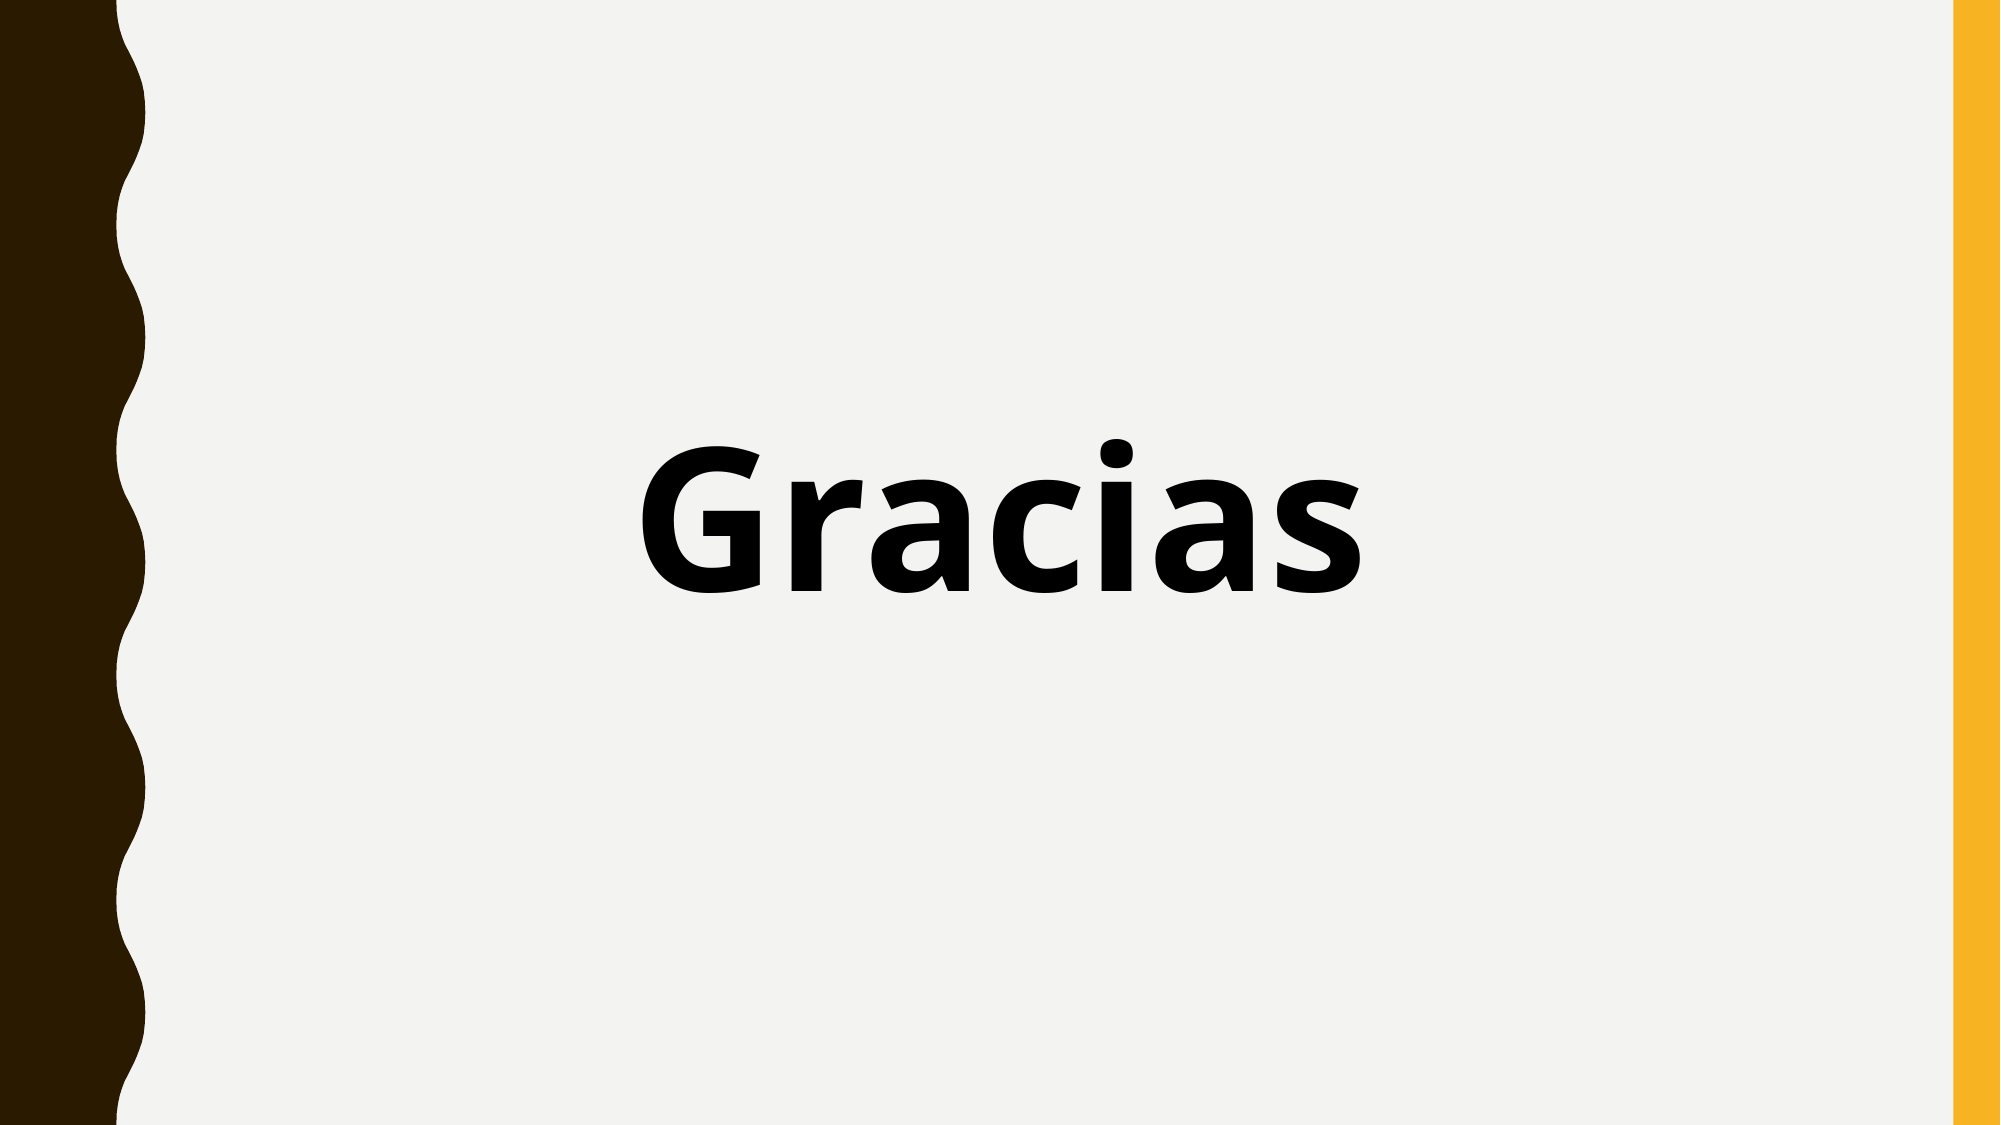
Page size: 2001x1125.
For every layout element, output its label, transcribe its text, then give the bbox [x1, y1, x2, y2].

text_box Gracias [616, 384, 1384, 640]
